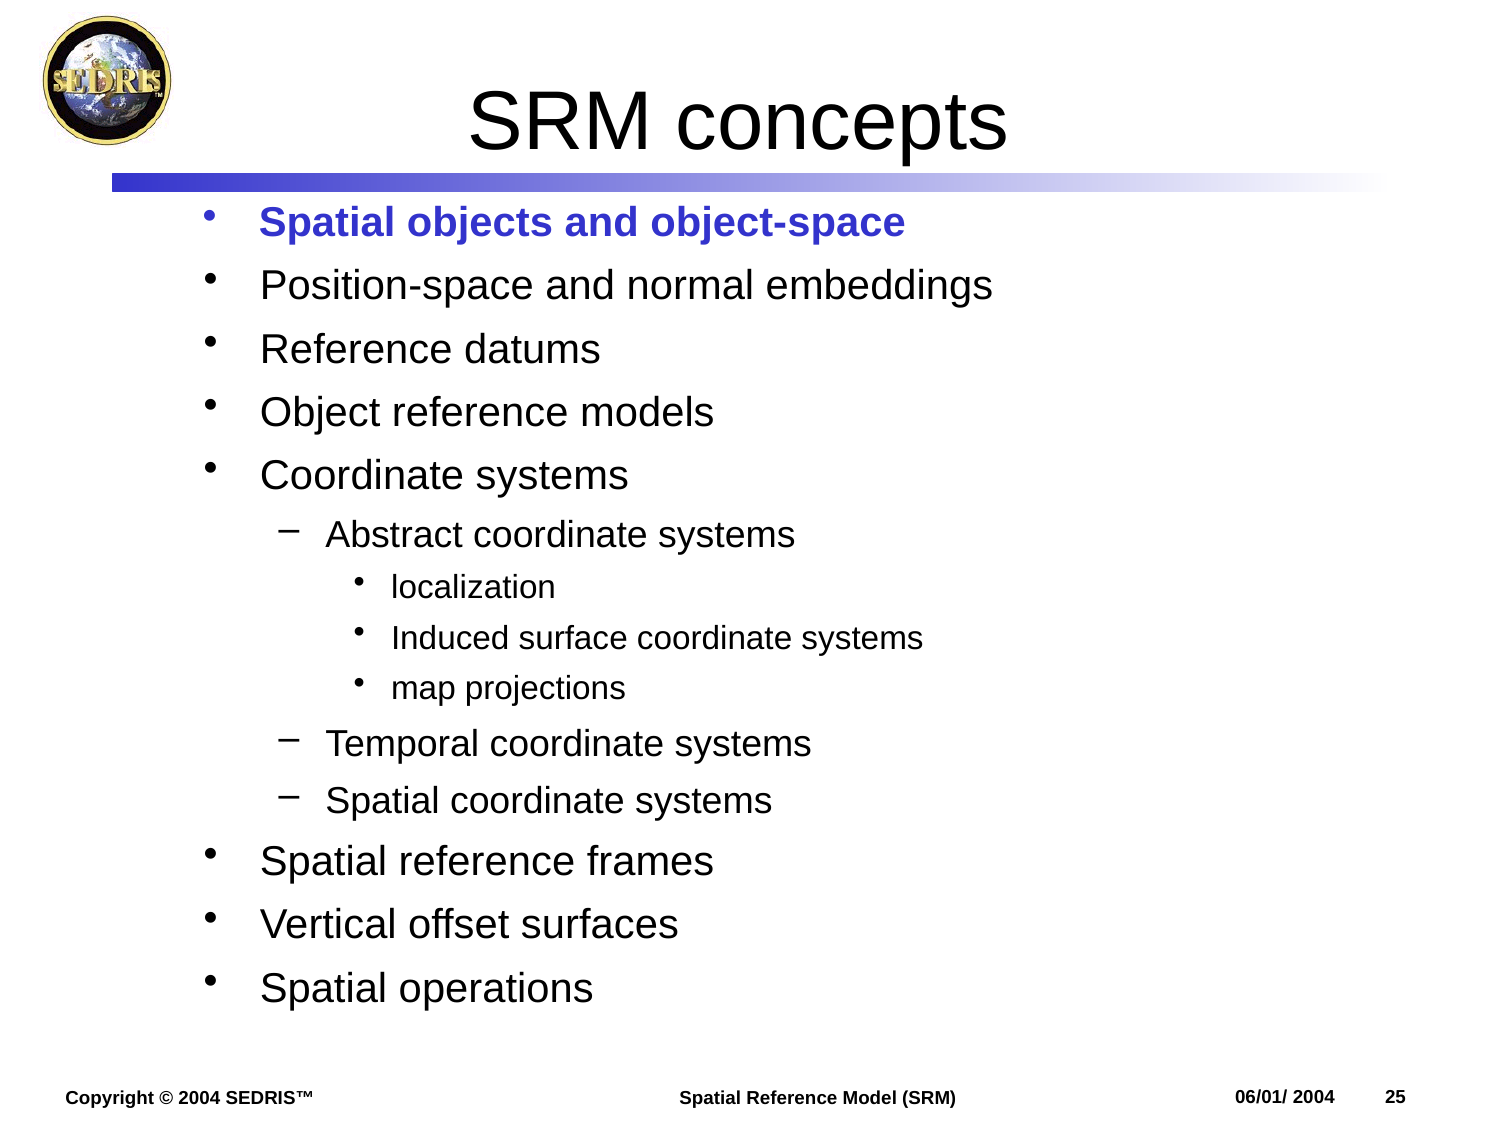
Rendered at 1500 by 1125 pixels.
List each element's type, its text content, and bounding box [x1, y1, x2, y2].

text_box Spatial objects and object-space [187, 192, 1239, 252]
title SRM concepts [101, 39, 1377, 194]
list Spatial objects and object-space Position-space and normal embeddings Reference datums Object reference models Coordinate systems Abstract coordinate systems localization Induced surface coordinate systems map projections Temporal coordinate systems Spatial coordinate systems Spatial reference frames Vertical offset surfaces Spatial operations [188, 192, 1240, 1044]
text_box [180, 845, 247, 906]
text_box [112, 173, 1388, 192]
picture [39, 12, 174, 148]
